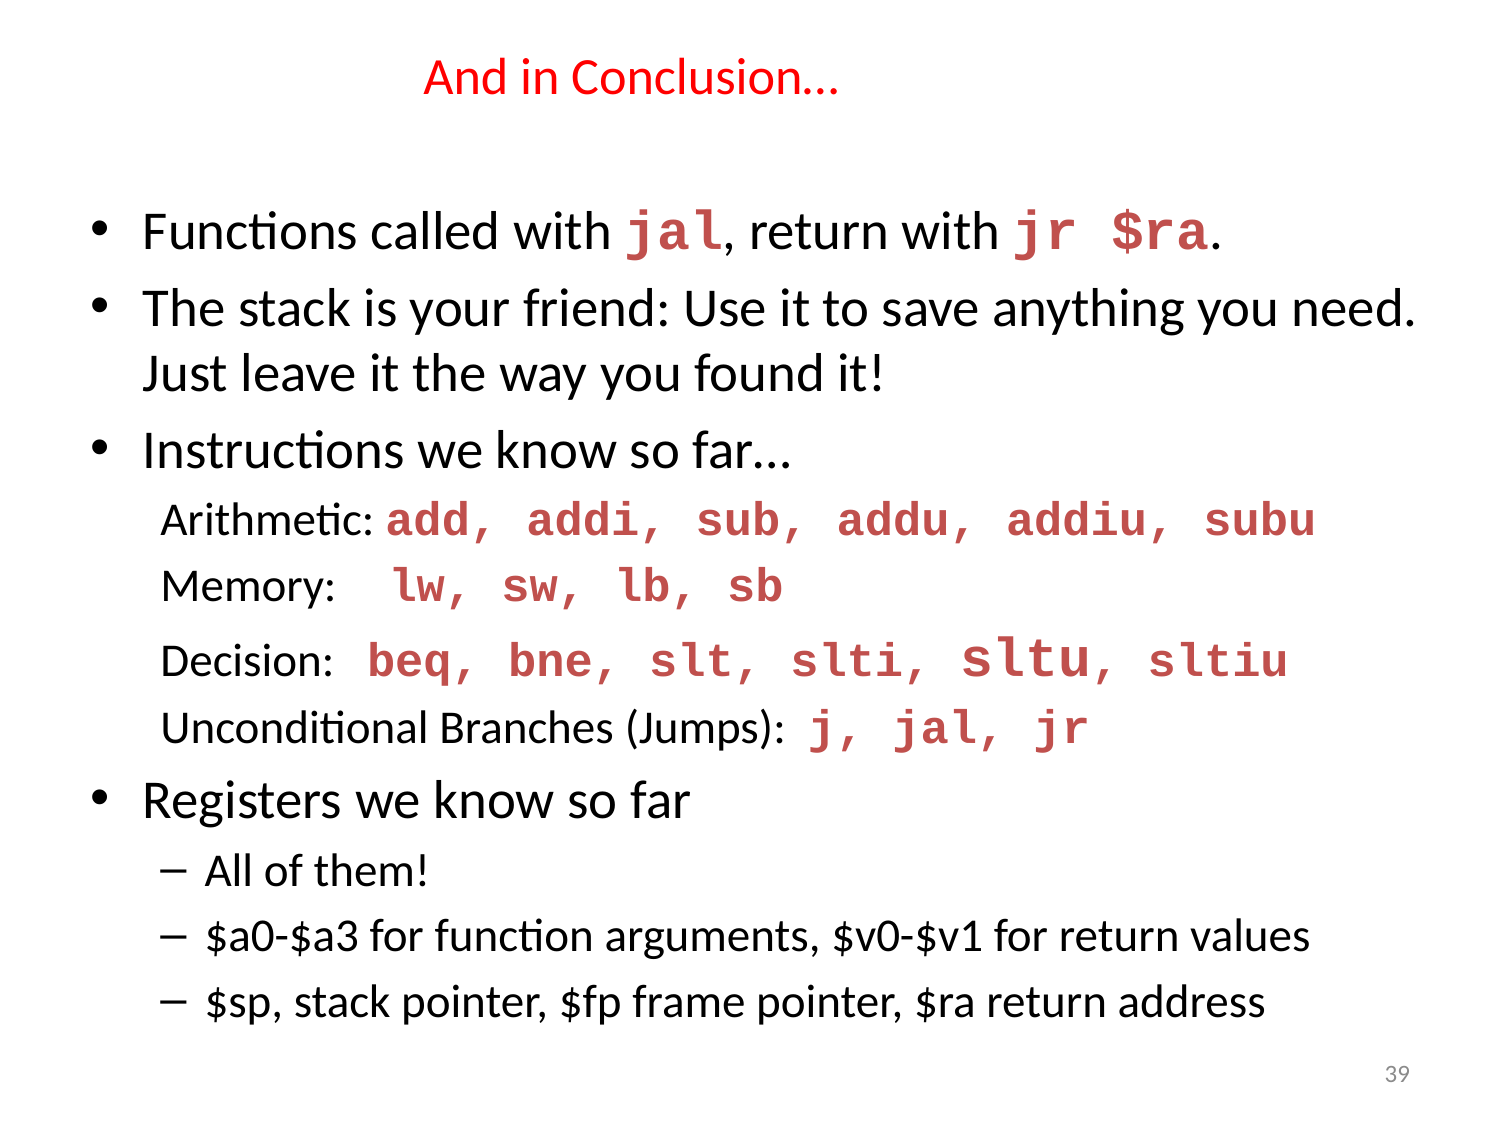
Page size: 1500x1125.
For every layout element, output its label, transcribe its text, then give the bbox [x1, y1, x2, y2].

title And in Conclusion… [99, 34, 1163, 113]
slide_number 39 [1074, 1042, 1425, 1103]
list Functions called with jal, return with jr $ra. The stack is your friend: Use it to save anything you need. Just leave it the way you found it! Instructions we know so far… Arithmetic: add, addi, sub, addu, addiu, subu Memory: lw, sw, lb, sb Decision: beq, bne, slt, slti, sltu, sltiu Unconditional Branches (Jumps): j, jal, jr Registers we know so far All of them! $a0-$a3 for function arguments, $v0-$v1 for return values $sp, stack pointer, $fp frame pointer, $ra return address [75, 187, 1450, 1036]
